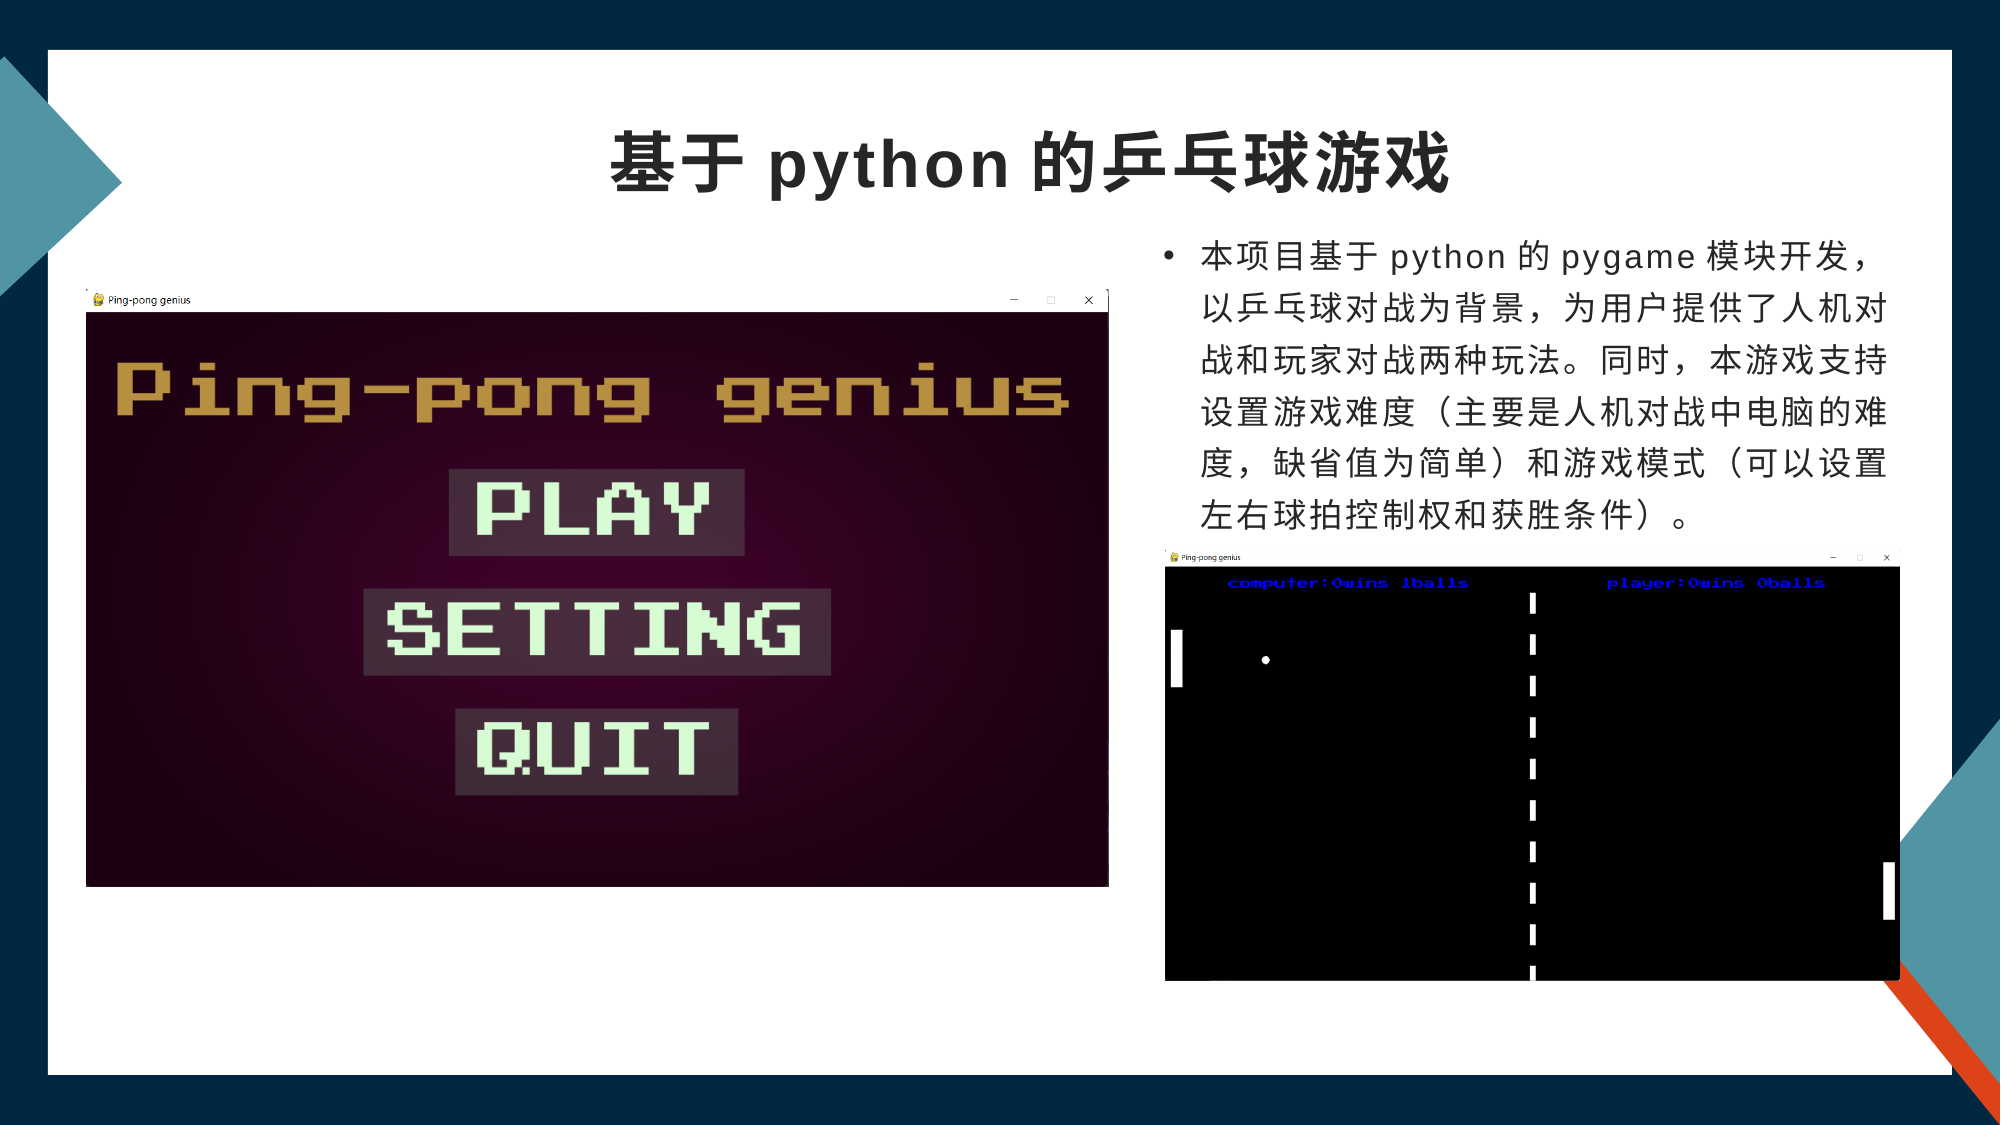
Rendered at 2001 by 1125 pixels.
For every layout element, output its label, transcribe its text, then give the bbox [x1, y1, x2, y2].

title 基于python的乒乓球游戏 [138, 101, 1919, 221]
picture [1165, 550, 1900, 981]
picture [86, 289, 1109, 887]
list 本项目基于python的pygame模块开发，以乒乓球对战为背景，为用户提供了人机对战和玩家对战两种玩法。同时，本游戏支持设置游戏难度（主要是人机对战中电脑的难度，缺省值为简单）和游戏模式（可以设置左右球拍控制权和获胜条件）。 [1146, 223, 1914, 913]
